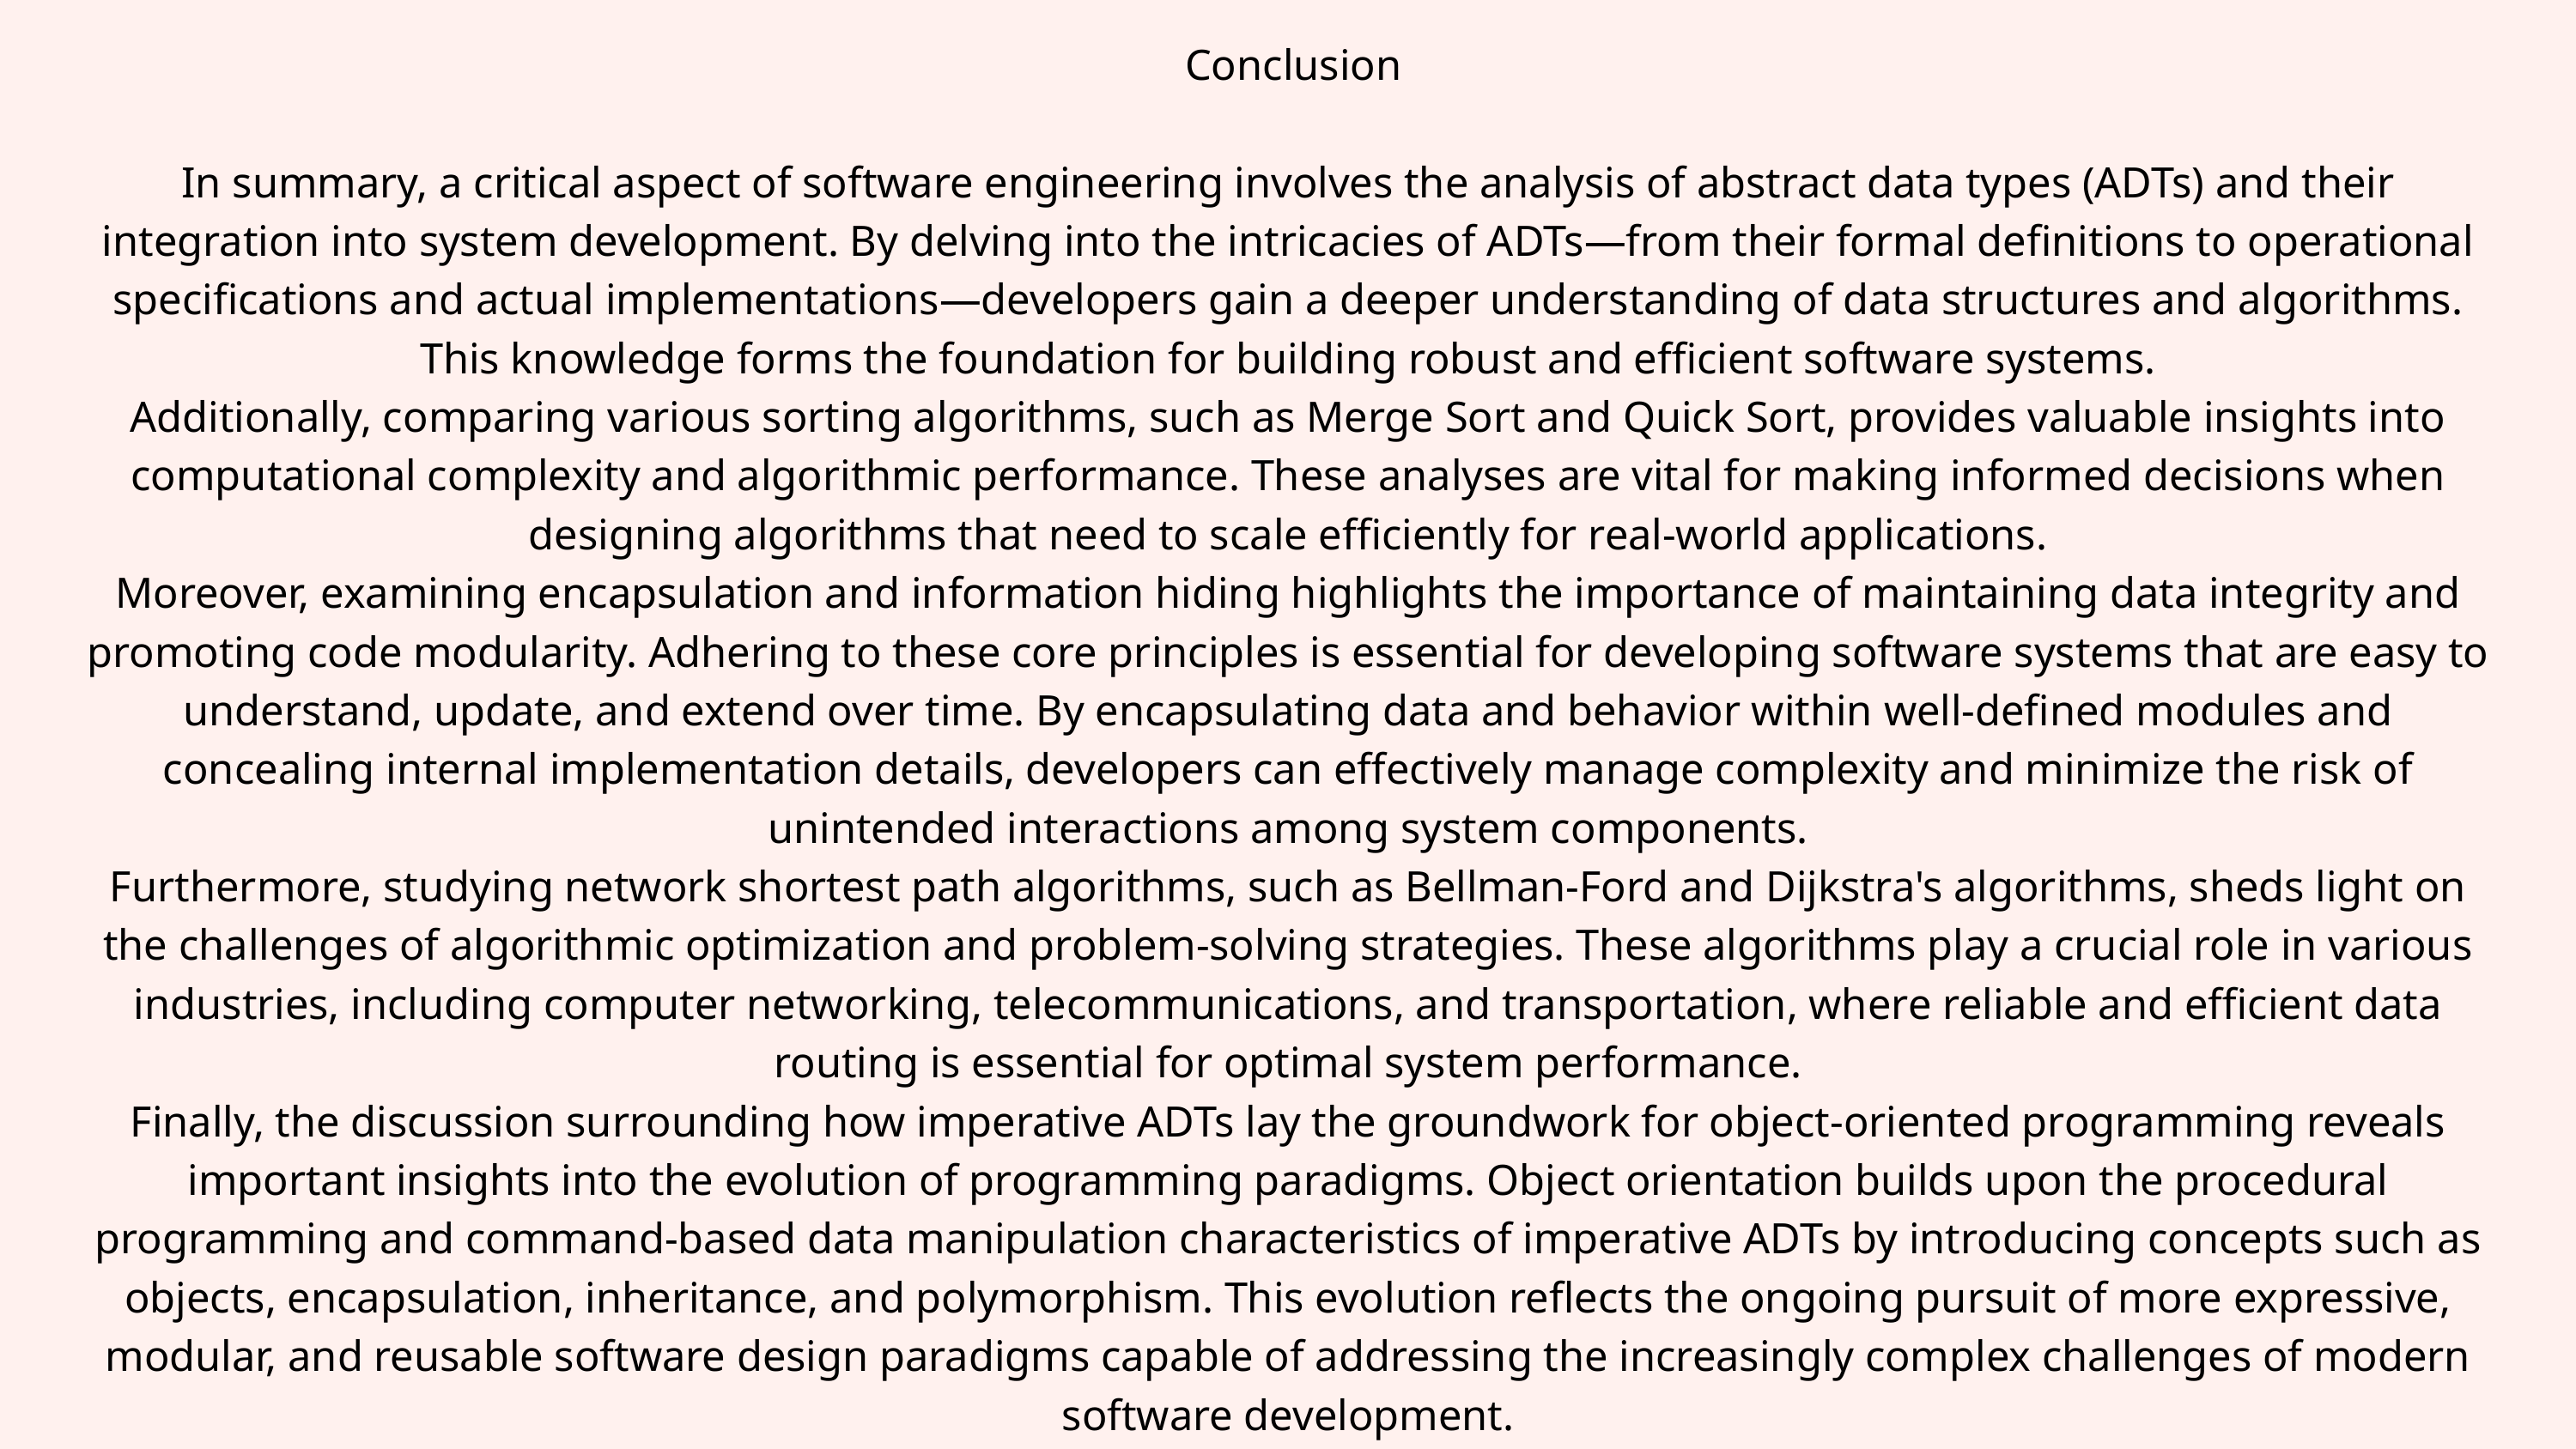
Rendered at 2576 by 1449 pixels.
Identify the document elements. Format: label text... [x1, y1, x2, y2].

text_box Conclusion In summary, a critical aspect of software engineering involves the analysis of abstract data types (ADTs) and their integration into system development. By delving into the intricacies of ADTs—from their formal definitions to operational specifications and actual implementations—developers gain a deeper understanding of data structures and algorithms. This knowledge forms the foundation for building robust and efficient software systems. Additionally, comparing various sorting algorithms, such as Merge Sort and Quick Sort, provides valuable insights into computational complexity and algorithmic performance. These analyses are vital for making informed decisions when designing algorithms that need to scale efficiently for real-world applications. Moreover, examining encapsulation and information hiding highlights the importance of maintaining data integrity and promoting code modularity. Adhering to these core principles is essential for developing software systems that are easy to understand, update, and extend over time. By encapsulating data and behavior within well-defined modules and concealing internal implementation details, developers can effectively manage complexity and minimize the risk of unintended interactions among system components. Furthermore, studying network shortest path algorithms, such as Bellman-Ford and Dijkstra's algorithms, sheds light on the challenges of algorithmic optimization and problem-solving strategies. These algorithms play a crucial role in various industries, including computer networking, telecommunications, and transportation, where reliable and efficient data routing is essential for optimal system performance. Finally, the discussion surrounding how imperative ADTs lay the groundwork for object-oriented programming reveals important insights into the evolution of programming paradigms. Object orientation builds upon the procedural programming and command-based data manipulation characteristics of imperative ADTs by introducing concepts such as objects, encapsulation, inheritance, and polymorphism. This evolution reflects the ongoing pursuit of more expressive, modular, and reusable software design paradigms capable of addressing the increasingly complex challenges of modern software development. [72, 29, 2504, 1439]
